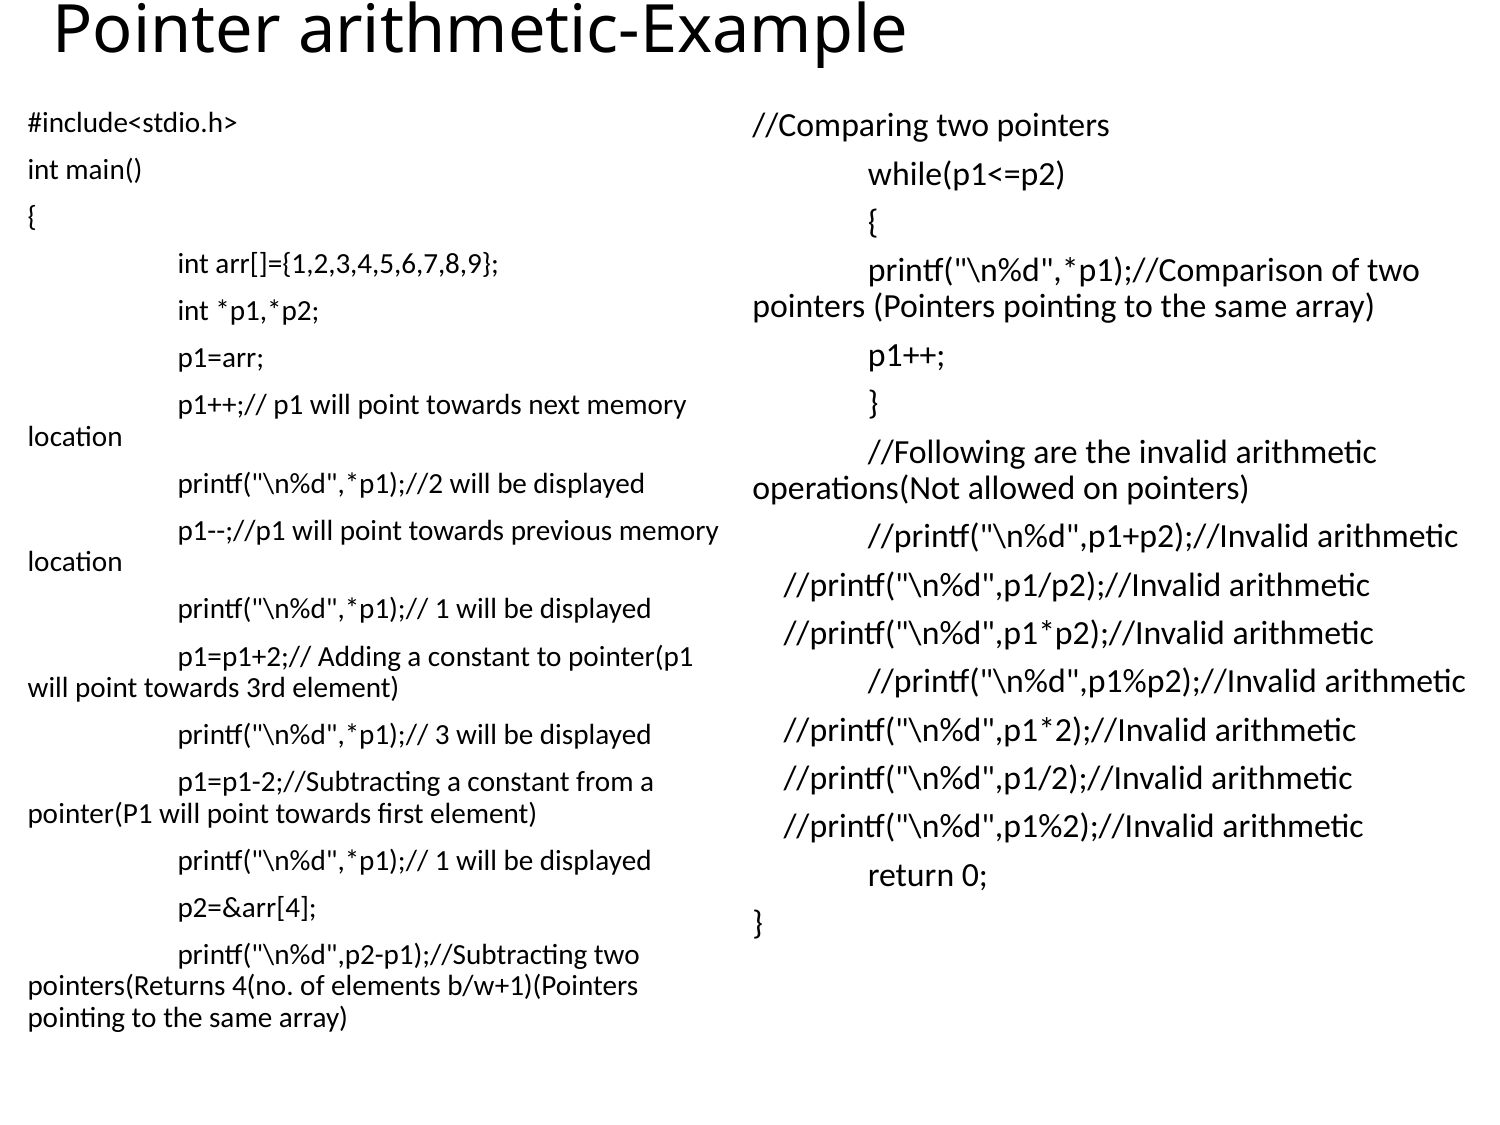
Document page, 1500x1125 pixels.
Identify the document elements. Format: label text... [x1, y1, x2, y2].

list //Comparing two pointers while(p1<=p2) { printf("\n%d",*p1);//Comparison of two pointers (Pointers pointing to the same array) p1++; } //Following are the invalid arithmetic operations(Not allowed on pointers) //printf("\n%d",p1+p2);//Invalid arithmetic //printf("\n%d",p1/p2);//Invalid arithmetic //printf("\n%d",p1*p2);//Invalid arithmetic //printf("\n%d",p1%p2);//Invalid arithmetic //printf("\n%d",p1*2);//Invalid arithmetic //printf("\n%d",p1/2);//Invalid arithmetic //printf("\n%d",p1%2);//Invalid arithmetic return 0; } [737, 99, 1488, 1005]
title Pointer arithmetic-Example [37, 0, 1388, 99]
list #include<stdio.h> int main() { int arr[]={1,2,3,4,5,6,7,8,9}; int *p1,*p2; p1=arr; p1++;// p1 will point towards next memory location printf("\n%d",*p1);//2 will be displayed p1--;//p1 will point towards previous memory location printf("\n%d",*p1);// 1 will be displayed p1=p1+2;// Adding a constant to pointer(p1 will point towards 3rd element) printf("\n%d",*p1);// 3 will be displayed p1=p1-2;//Subtracting a constant from a pointer(P1 will point towards first element) printf("\n%d",*p1);// 1 will be displayed p2=&arr[4]; printf("\n%d",p2-p1);//Subtracting two pointers(Returns 4(no. of elements b/w+1)(Pointers pointing to the same array) [12, 99, 738, 1063]
